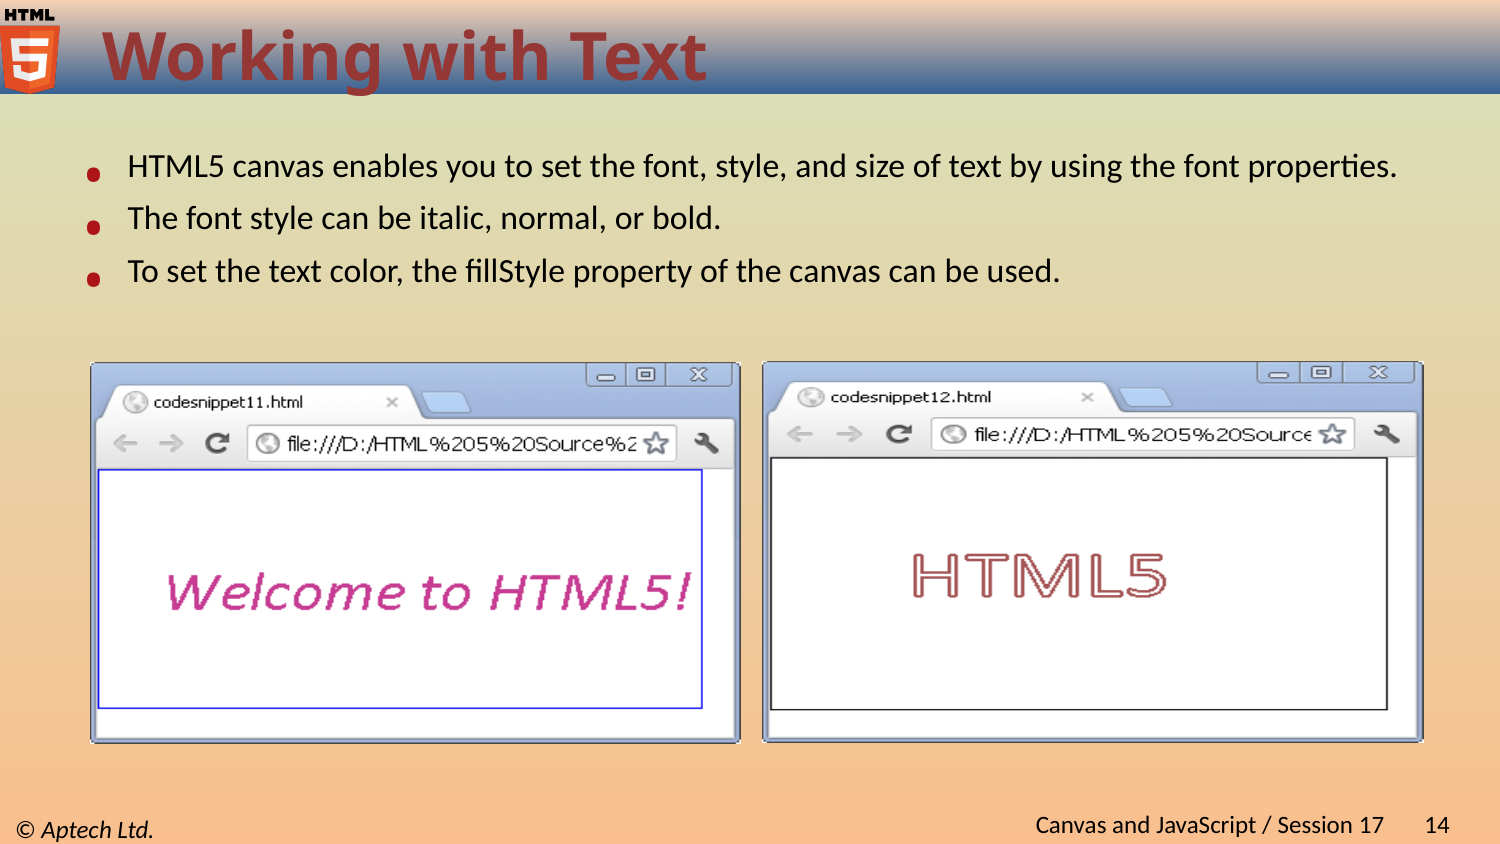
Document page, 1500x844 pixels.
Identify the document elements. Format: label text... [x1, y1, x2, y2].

picture [90, 362, 741, 745]
text_box HTML5 canvas enables you to set the font, style, and size of text by using the font properties. The font style can be italic, normal, or bold. To set the text color, the fillStyle property of the canvas can be used. [37, 149, 1425, 366]
title Working with Text [87, 28, 1338, 79]
footer Canvas and JavaScript / Session 17 [412, 813, 1400, 835]
slide_number 14 [1400, 813, 1465, 835]
picture [0, 9, 72, 94]
picture [762, 361, 1425, 744]
